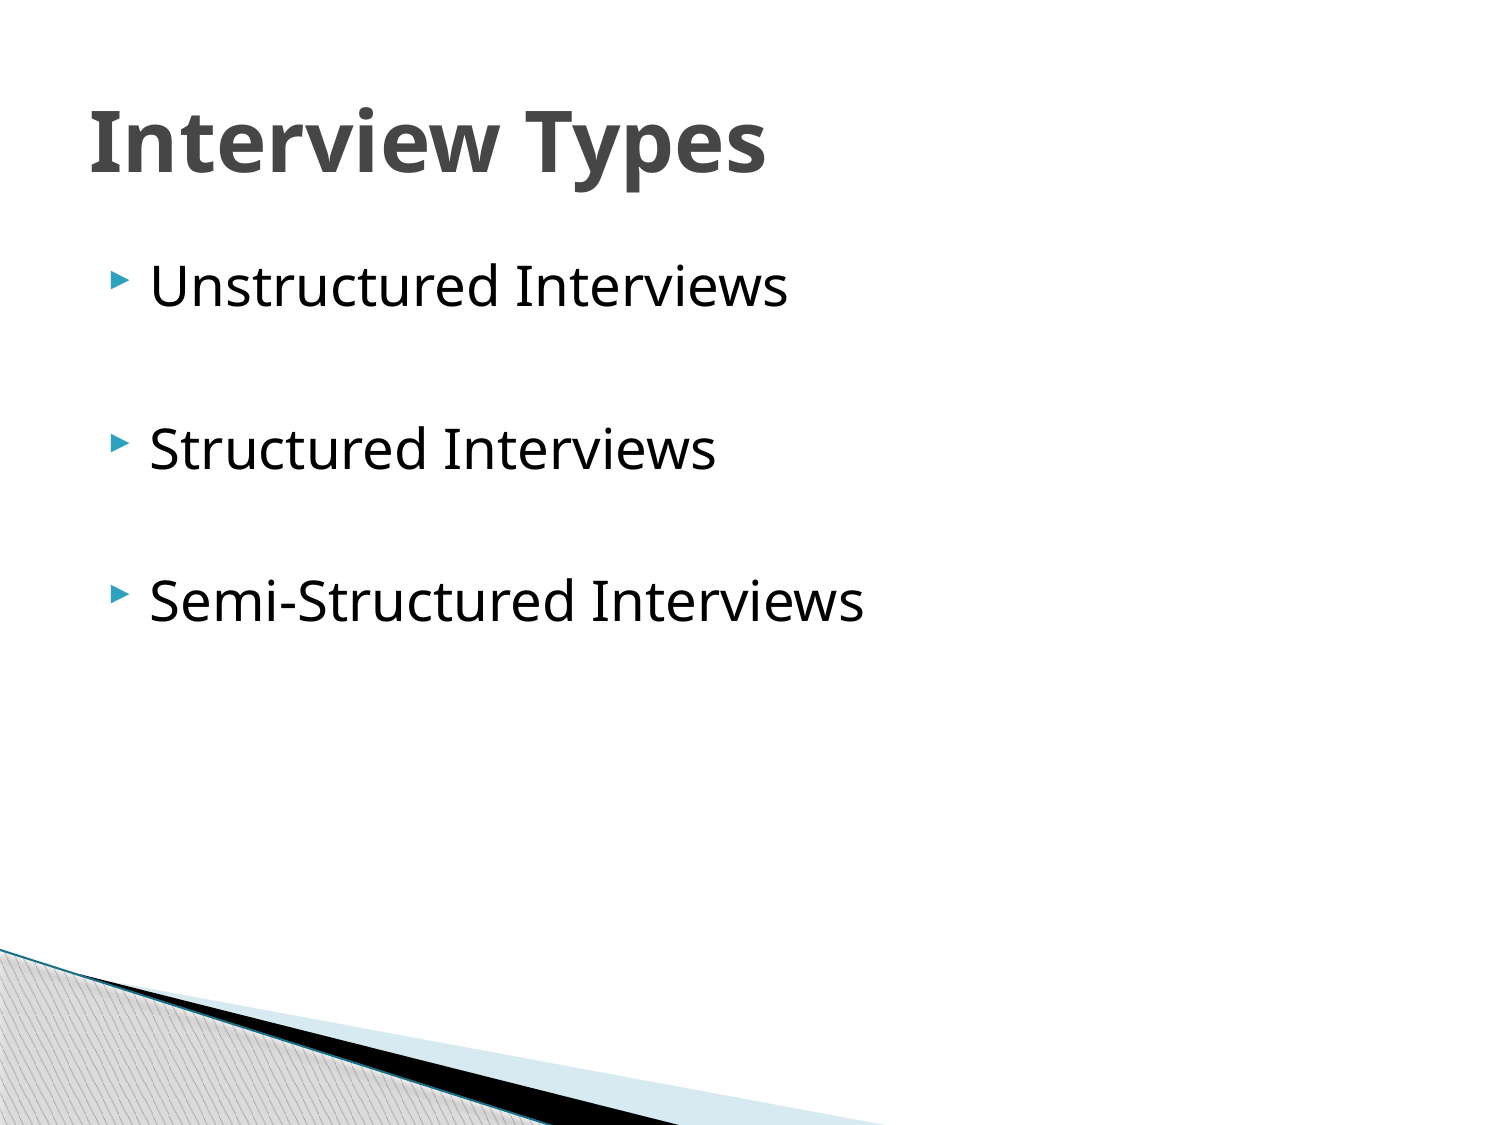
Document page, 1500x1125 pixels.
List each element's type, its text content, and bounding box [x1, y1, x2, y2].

title Interview Types [75, 45, 1425, 233]
list Unstructured Interviews Structured Interviews Semi-Structured Interviews [75, 243, 1425, 986]
